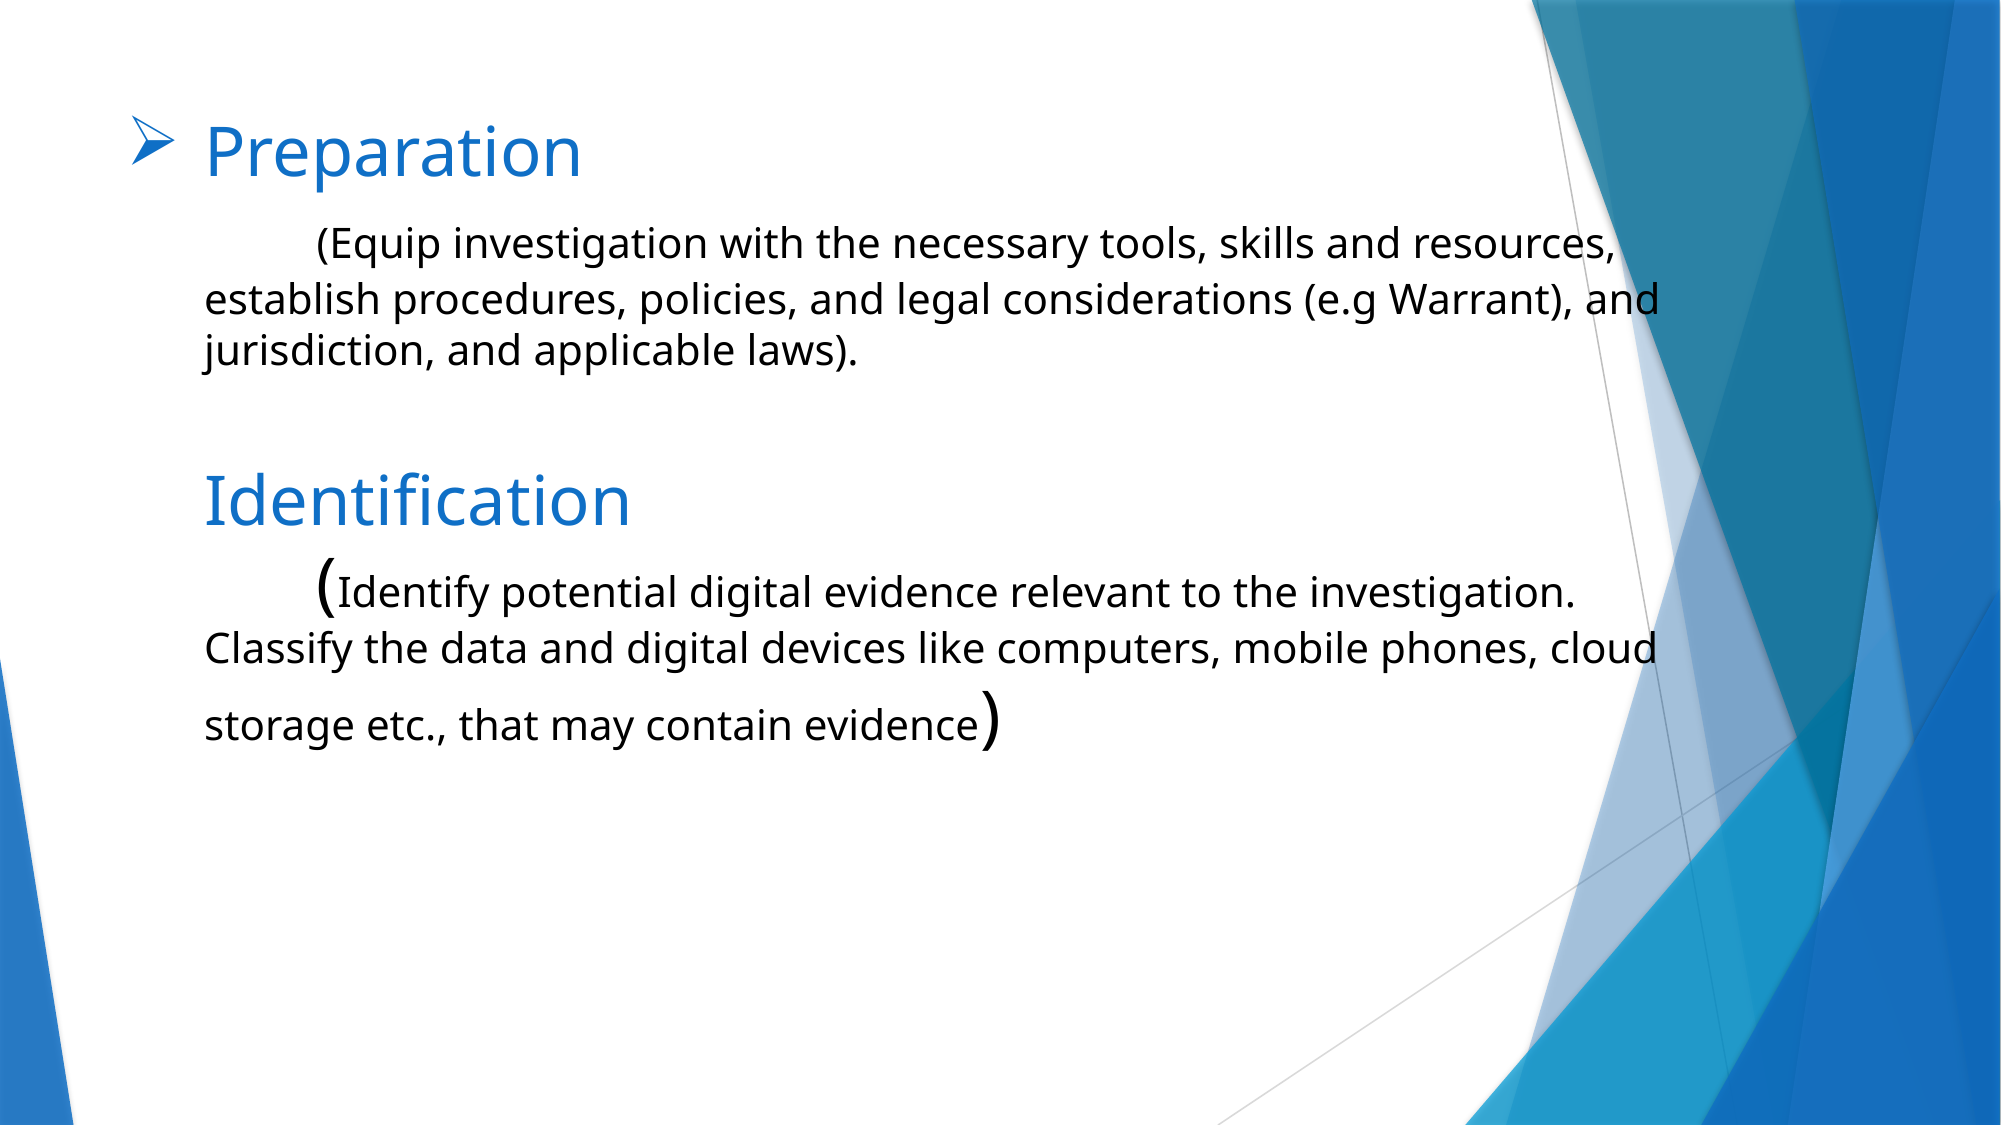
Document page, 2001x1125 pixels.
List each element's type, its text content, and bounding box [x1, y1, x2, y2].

title Preparation (Equip investigation with the necessary tools, skills and resources, establish procedures, policies, and legal considerations (e.g Warrant), and jurisdiction, and applicable laws). Identification (Identify potential digital evidence relevant to the investigation. Classify the data and digital devices like computers, mobile phones, cloud storage etc., that may contain evidence) [111, 99, 1714, 1065]
